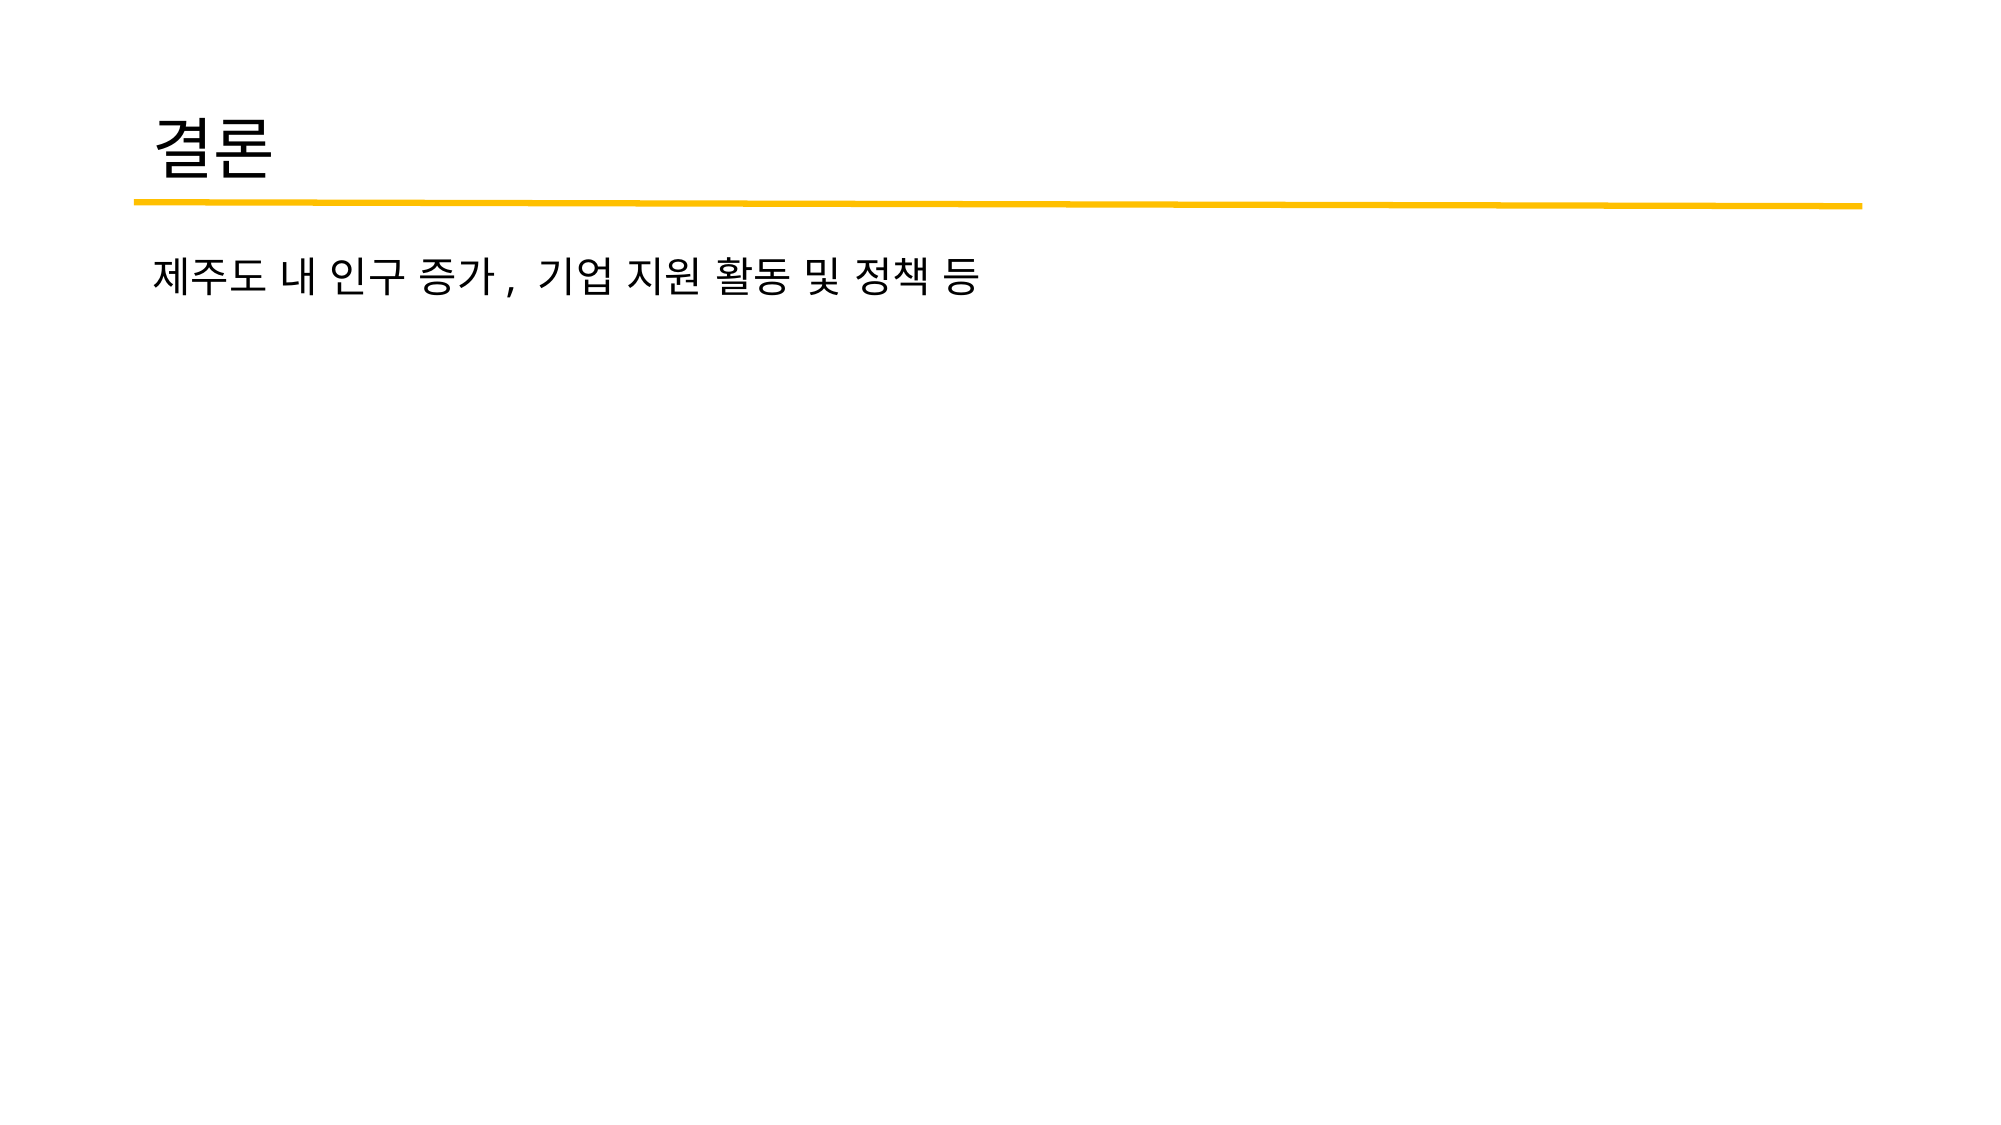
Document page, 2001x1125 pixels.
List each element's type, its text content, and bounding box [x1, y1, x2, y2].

title 결론 [137, 59, 950, 243]
list 제주도 내 인구 증가, 기업 지원 활동 및 정책 등 [137, 243, 1863, 1014]
